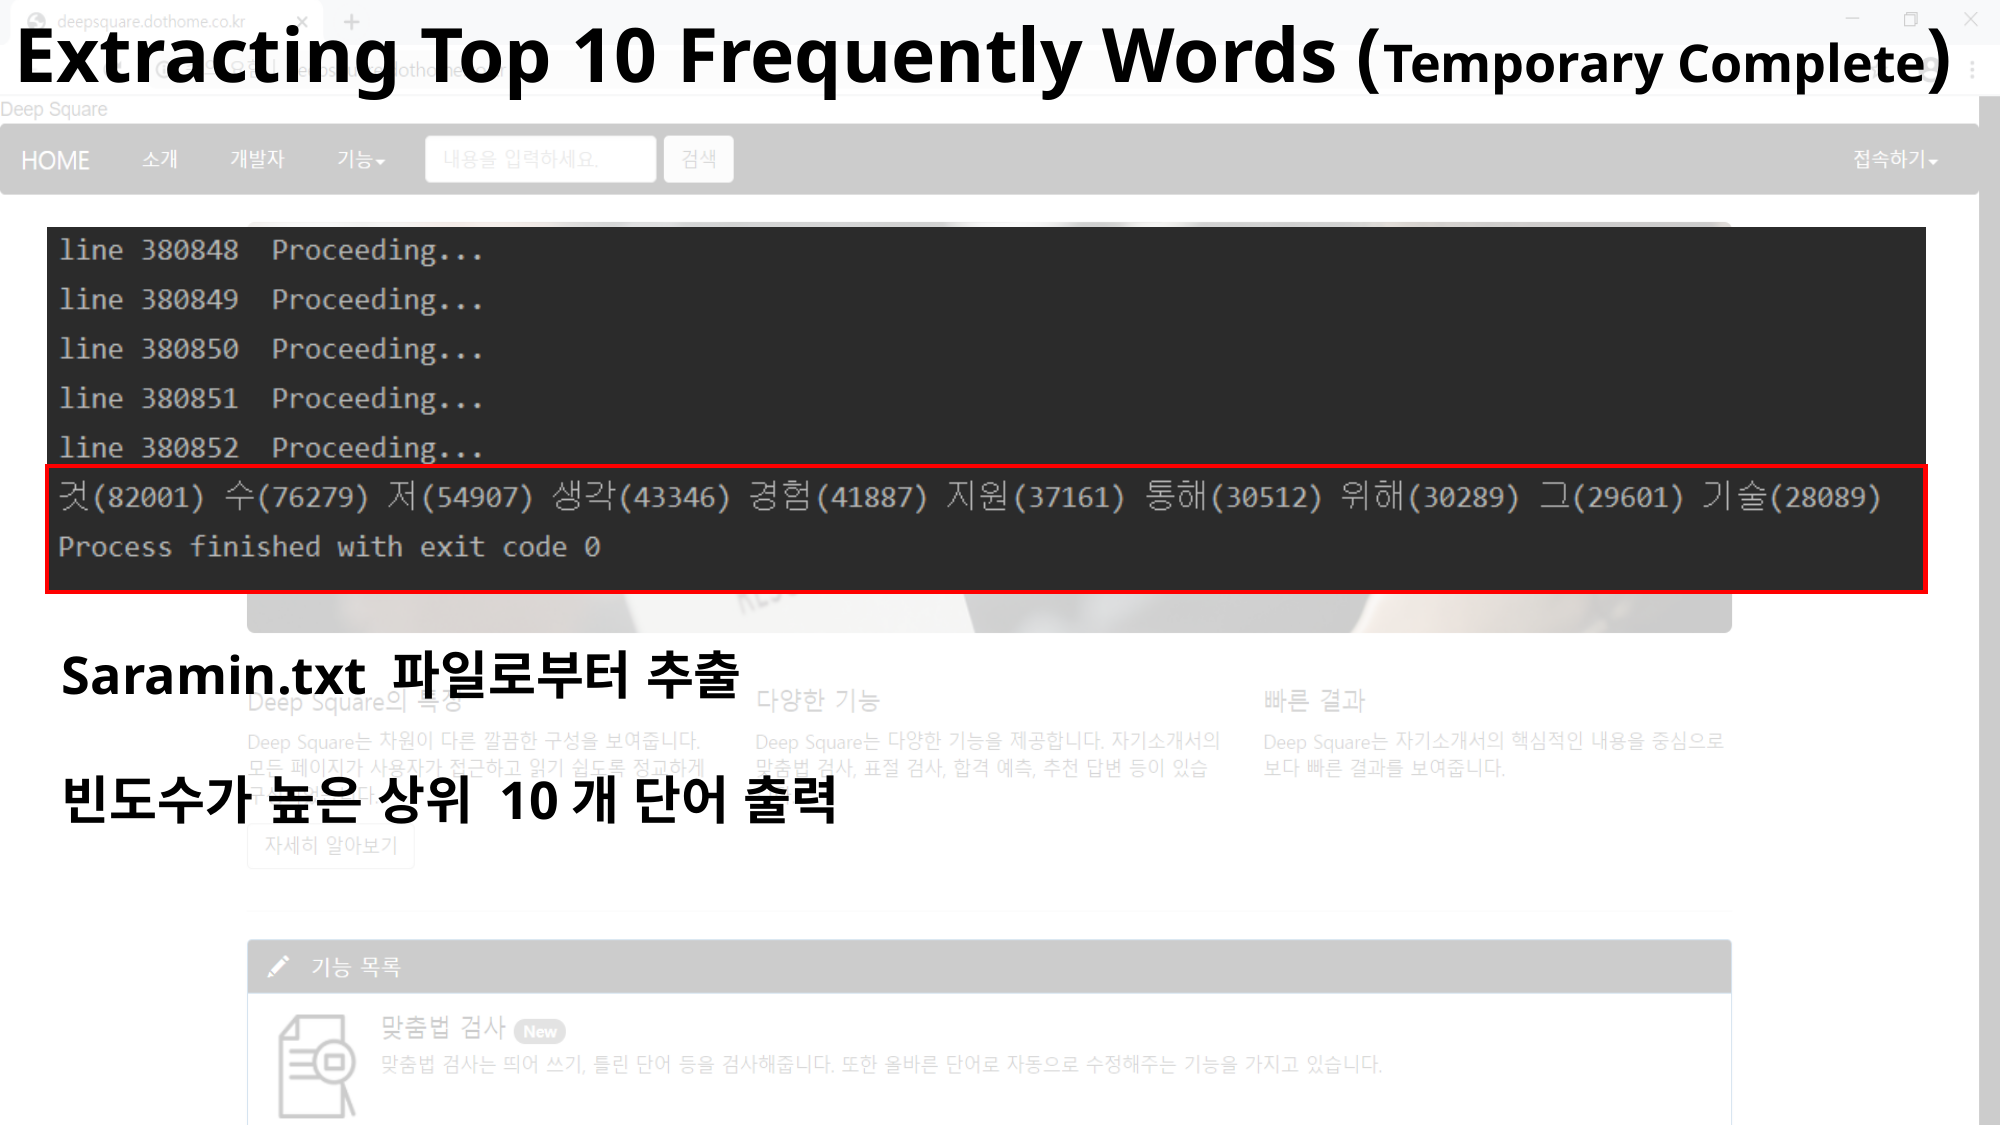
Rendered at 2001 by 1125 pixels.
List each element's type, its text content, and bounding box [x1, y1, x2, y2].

picture [47, 227, 1926, 593]
text_box Saramin.txt 파일로부터 추출 빈도수가 높은 상위 10개 단어 출력 [47, 635, 983, 838]
text_box Extracting Top 10 Frequently Words (Temporary Complete) [0, 0, 2000, 105]
